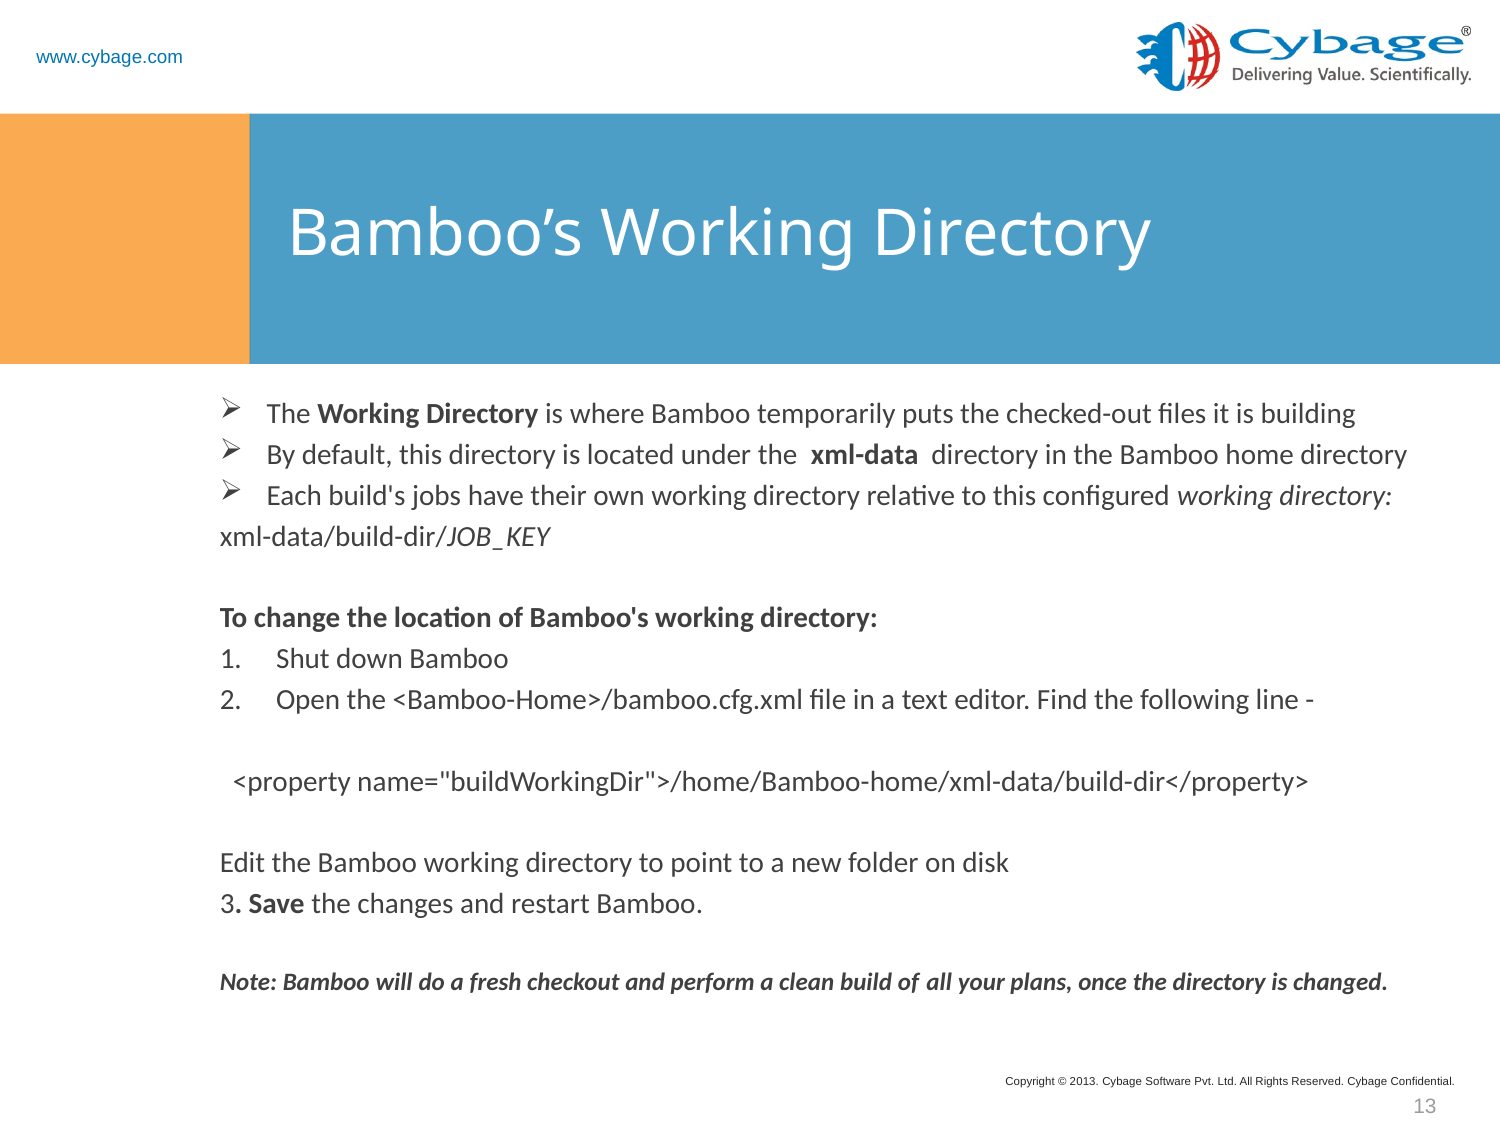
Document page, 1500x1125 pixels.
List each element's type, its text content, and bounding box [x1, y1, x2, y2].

picture [1136, 22, 1471, 91]
title Bamboo’s Working Directory [272, 183, 1463, 277]
slide_number 13 [1398, 1074, 1465, 1125]
list The Working Directory is where Bamboo temporarily puts the checked-out files it is building By default, this directory is located under the xml-data directory in the Bamboo home directory Each build's jobs have their own working directory relative to this configured working directory: xml-data/build-dir/JOB_KEY To change the location of Bamboo's working directory: Shut down Bamboo Open the <Bamboo-Home>/bamboo.cfg.xml file in a text editor. Find the following line - <property name="buildWorkingDir">/home/Bamboo-home/xml-data/build-dir</property> Edit the Bamboo working directory to point to a new folder on disk 3. Save the changes and restart Bamboo. Note: Bamboo will do a fresh checkout and perform a clean build of all your plans, once the directory is changed. [204, 387, 1448, 1125]
